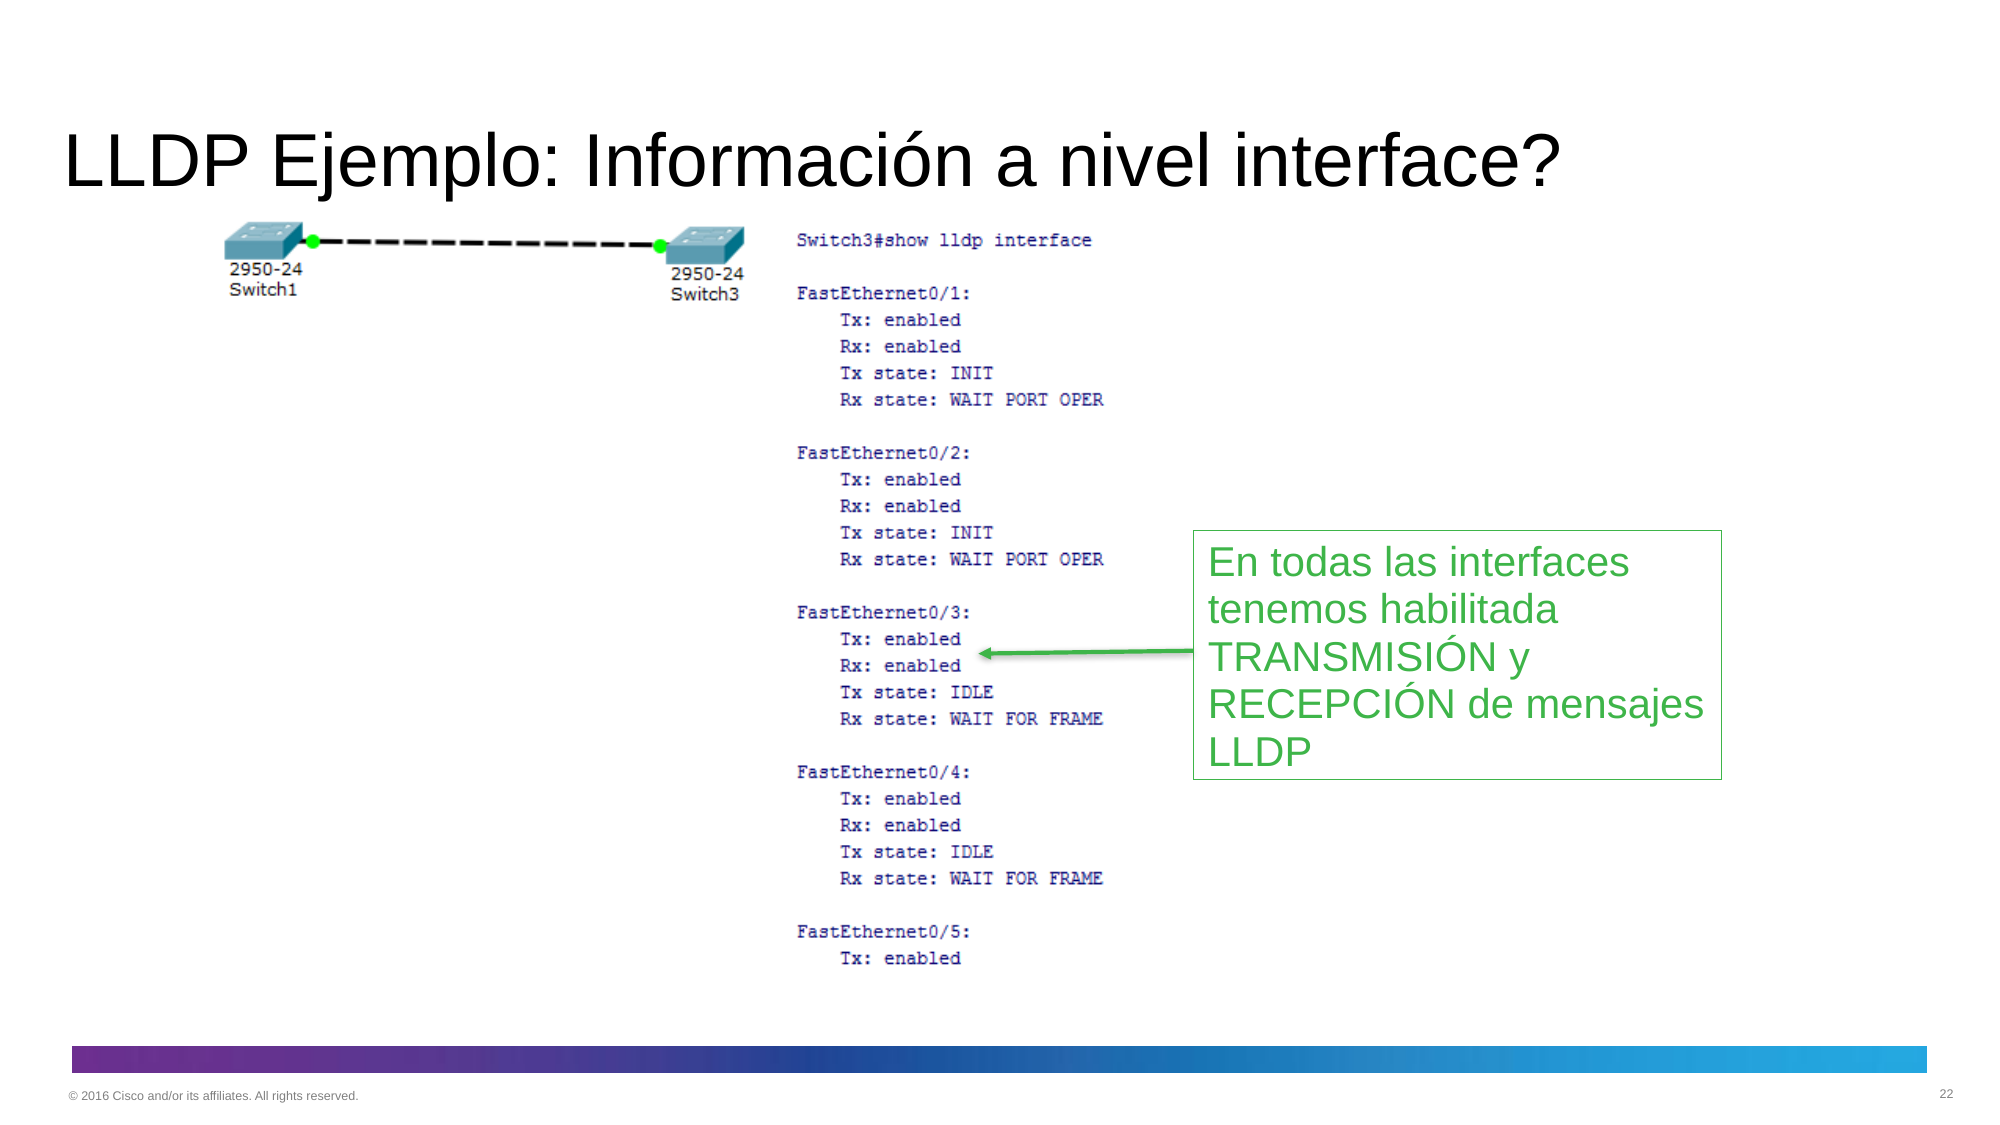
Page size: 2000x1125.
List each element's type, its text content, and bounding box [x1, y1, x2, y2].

title LLDP Ejemplo: Información a nivel interface? [50, 70, 1929, 209]
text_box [978, 650, 1194, 654]
picture [72, 1046, 1927, 1073]
picture [181, 204, 1172, 977]
text_box En todas las interfaces tenemos habilitada TRANSMISIÓN y RECEPCIÓN de mensajes LLDP [1193, 530, 1722, 780]
